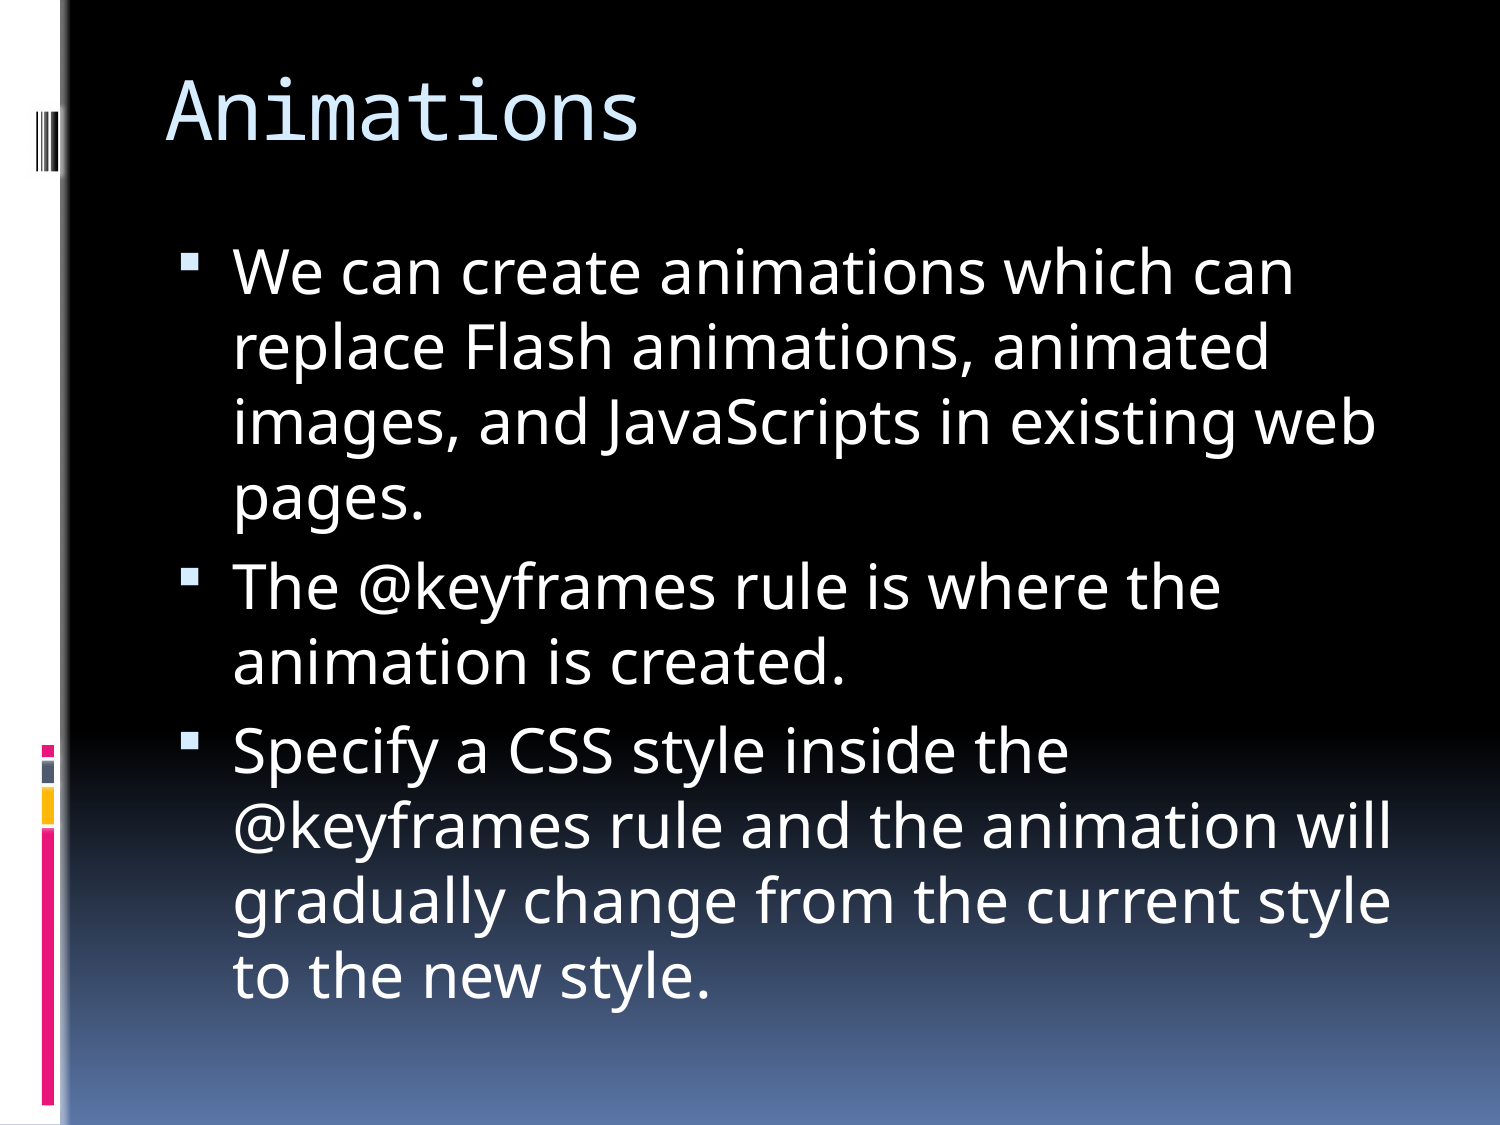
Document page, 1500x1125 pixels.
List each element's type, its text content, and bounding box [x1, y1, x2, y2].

title Animations [150, 50, 1425, 200]
list We can create animations which can replace Flash animations, animated images, and JavaScripts in existing web pages. The @keyframes rule is where the animation is created. Specify a CSS style inside the @keyframes rule and the animation will gradually change from the current style to the new style. [150, 224, 1425, 1043]
